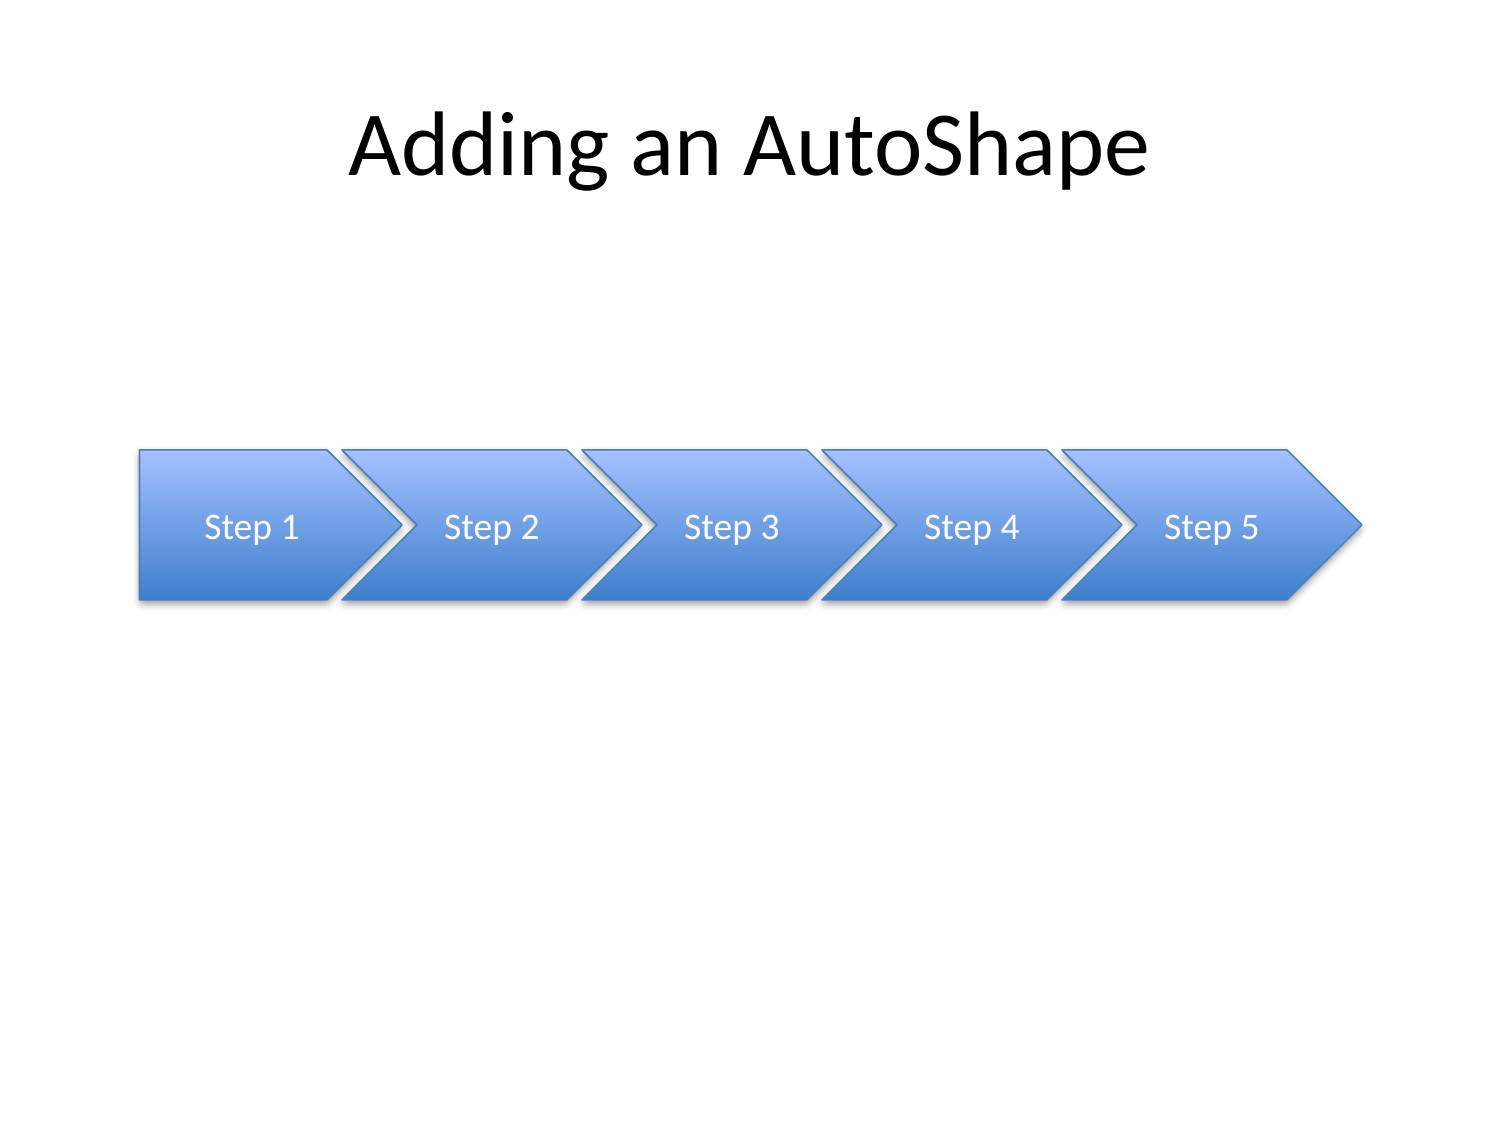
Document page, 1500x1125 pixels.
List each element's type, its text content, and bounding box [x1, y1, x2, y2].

text_box Step 5 [1061, 449, 1363, 601]
title Adding an AutoShape [75, 45, 1425, 233]
text_box Step 4 [821, 449, 1123, 601]
text_box Step 2 [341, 449, 643, 601]
text_box Step 1 [138, 449, 403, 601]
text_box Step 3 [581, 449, 883, 601]
